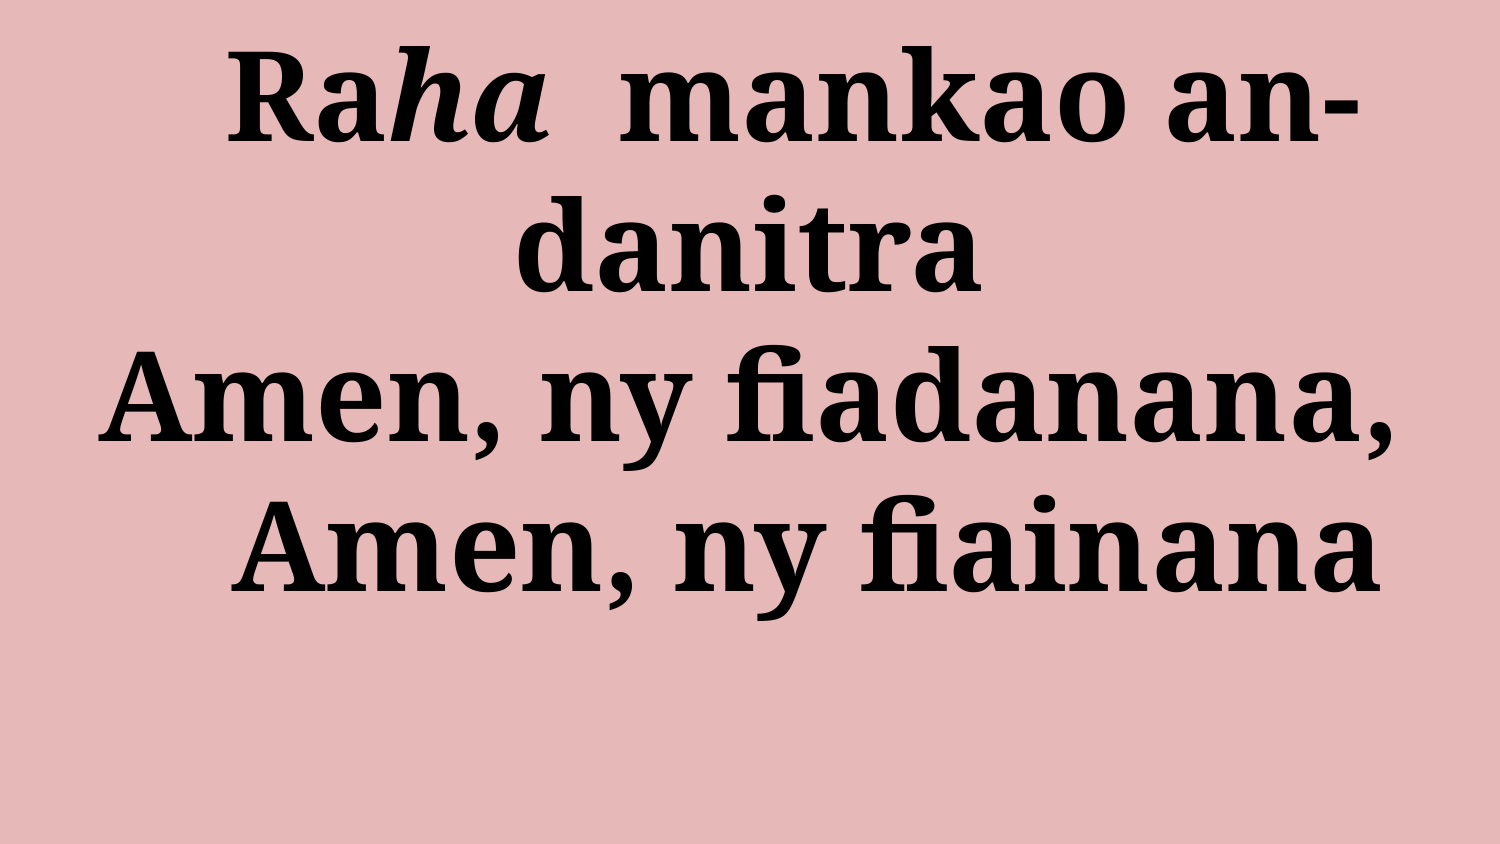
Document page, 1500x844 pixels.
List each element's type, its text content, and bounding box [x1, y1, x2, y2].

title Raha mankao an- danitra Amen, ny fiadanana, Amen, ny fiainana [0, 8, 1500, 809]
